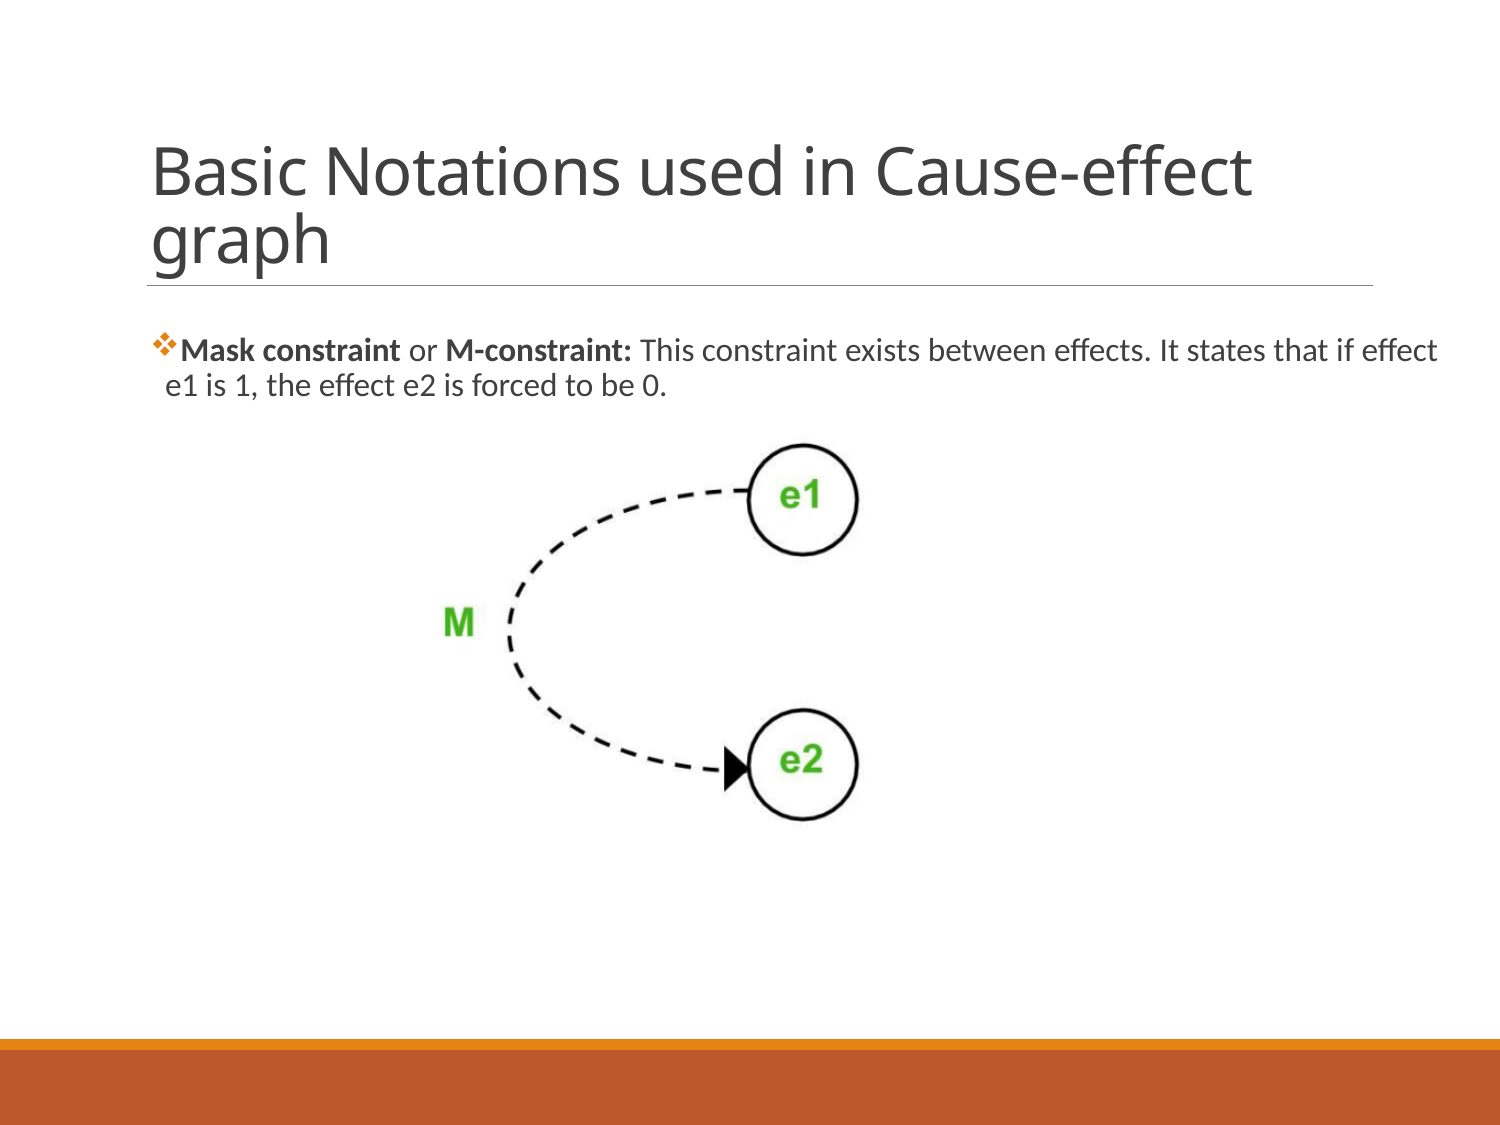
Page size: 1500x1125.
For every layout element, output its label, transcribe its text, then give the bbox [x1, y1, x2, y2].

list Mask constraint or M-constraint: This constraint exists between effects. It states that if effect e1 is 1, the effect e2 is forced to be 0. [150, 324, 1440, 988]
picture [411, 411, 911, 847]
title Basic Notations used in Cause-effect graph [135, 47, 1373, 285]
